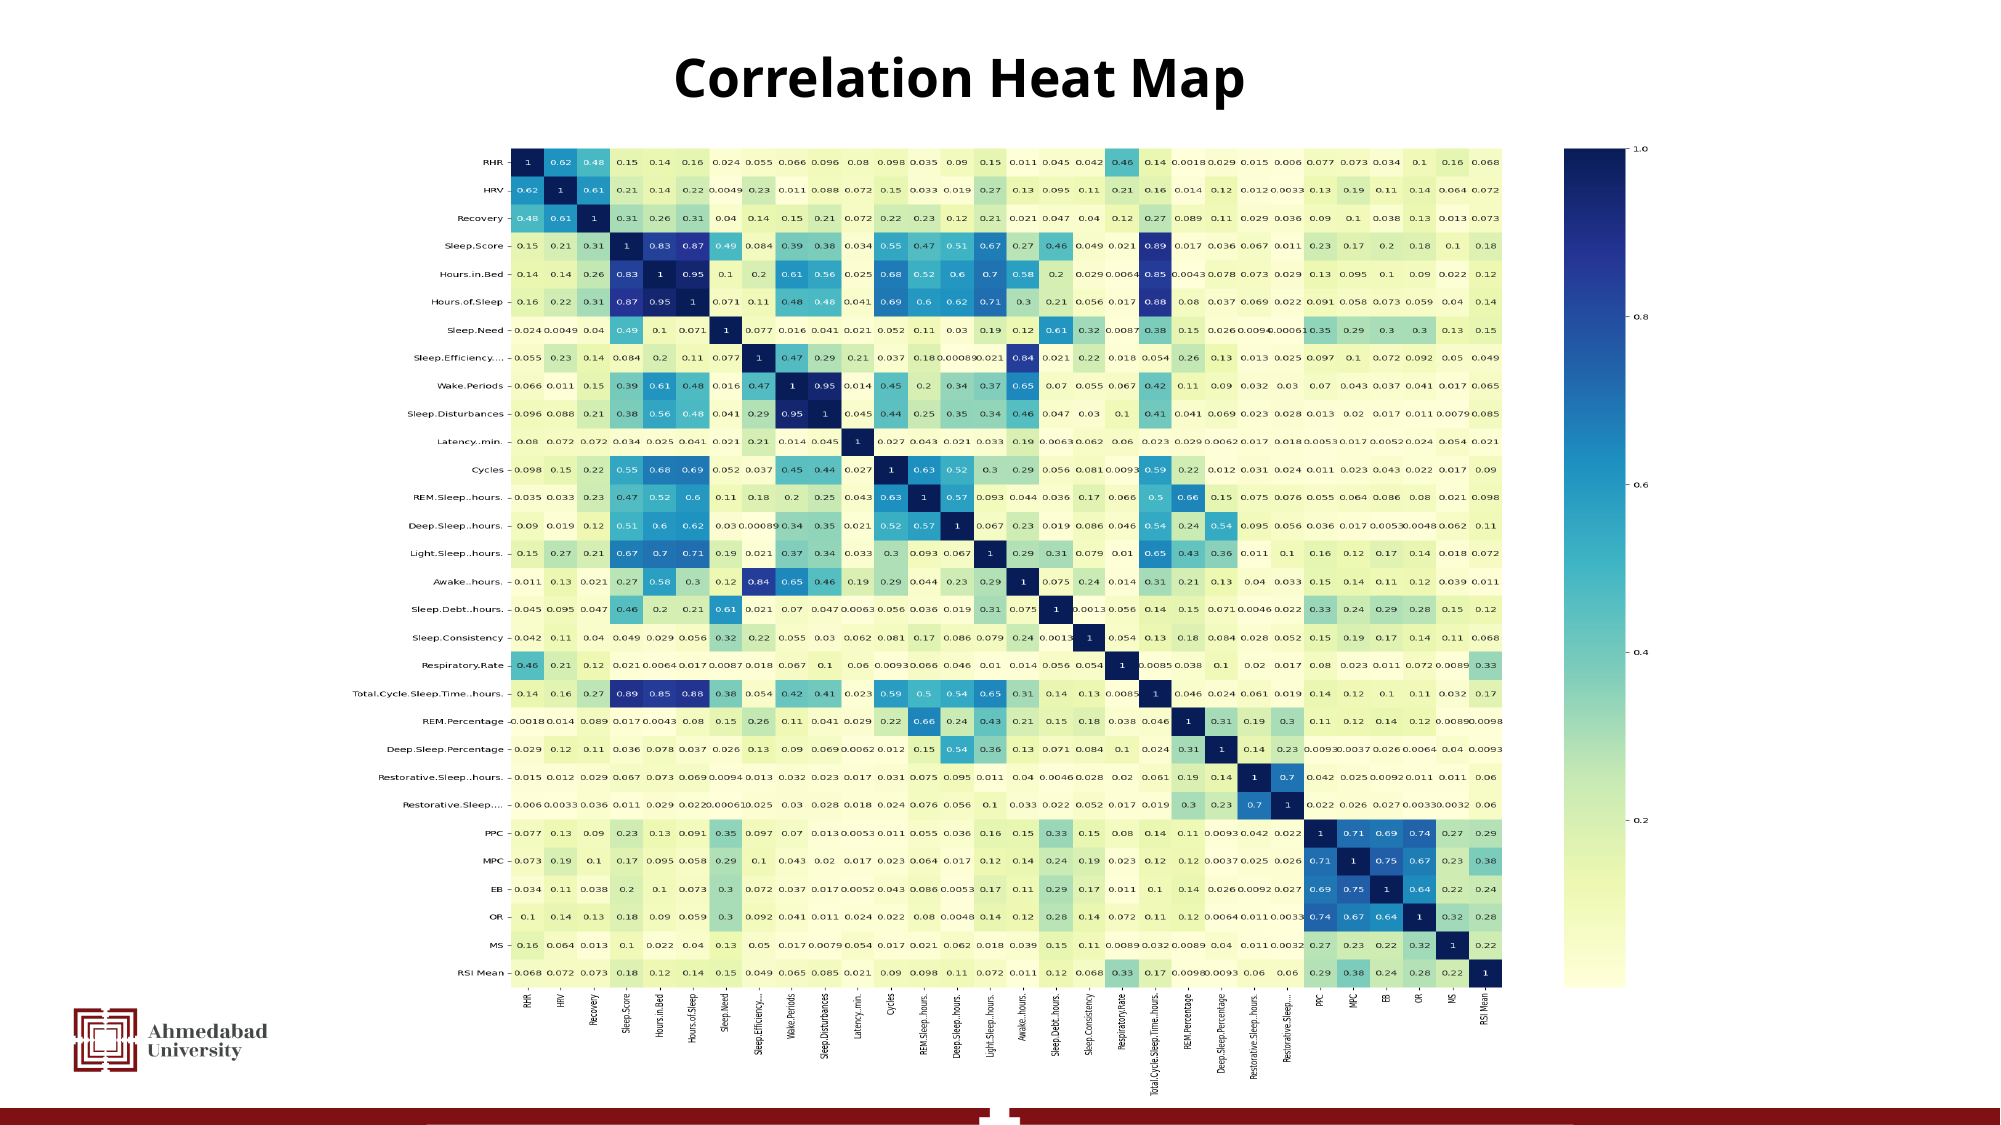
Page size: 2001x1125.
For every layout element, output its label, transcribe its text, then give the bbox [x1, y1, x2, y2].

title Correlation Heat Map [97, 43, 1823, 117]
picture [58, 990, 283, 1089]
picture [0, 1108, 2000, 1125]
picture [345, 141, 1655, 1101]
